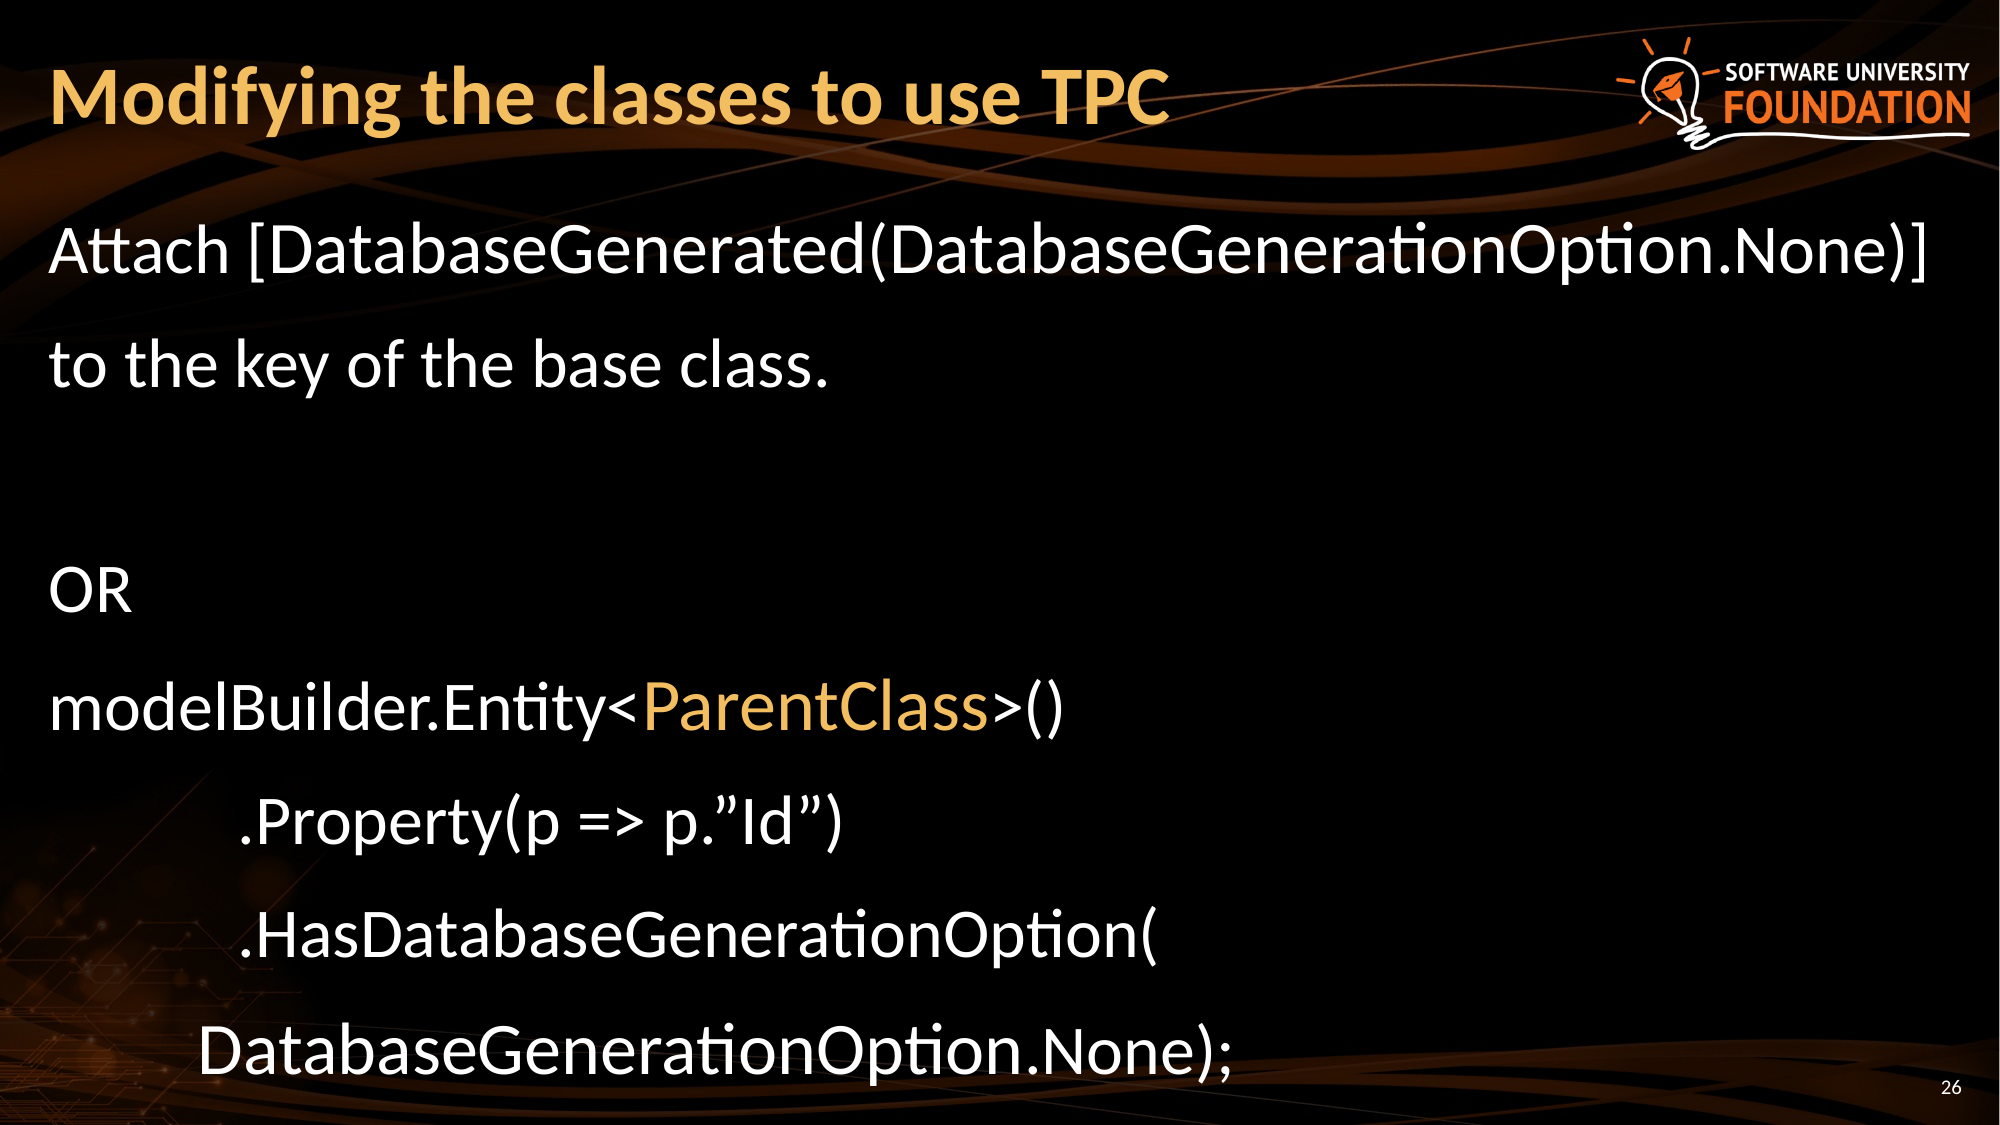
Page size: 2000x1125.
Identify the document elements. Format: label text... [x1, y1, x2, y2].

picture [0, 0, 2000, 1125]
title Modifying the classes to use TPC [30, 6, 1602, 189]
list Attach [DatabaseGenerated(DatabaseGenerationOption.None)] to the key of the base class. OR modelBuilder.Entity<ParentClass>() .Property(p => p.”Id”) .HasDatabaseGenerationOption( DatabaseGenerationOption.None); [31, 188, 1968, 1103]
